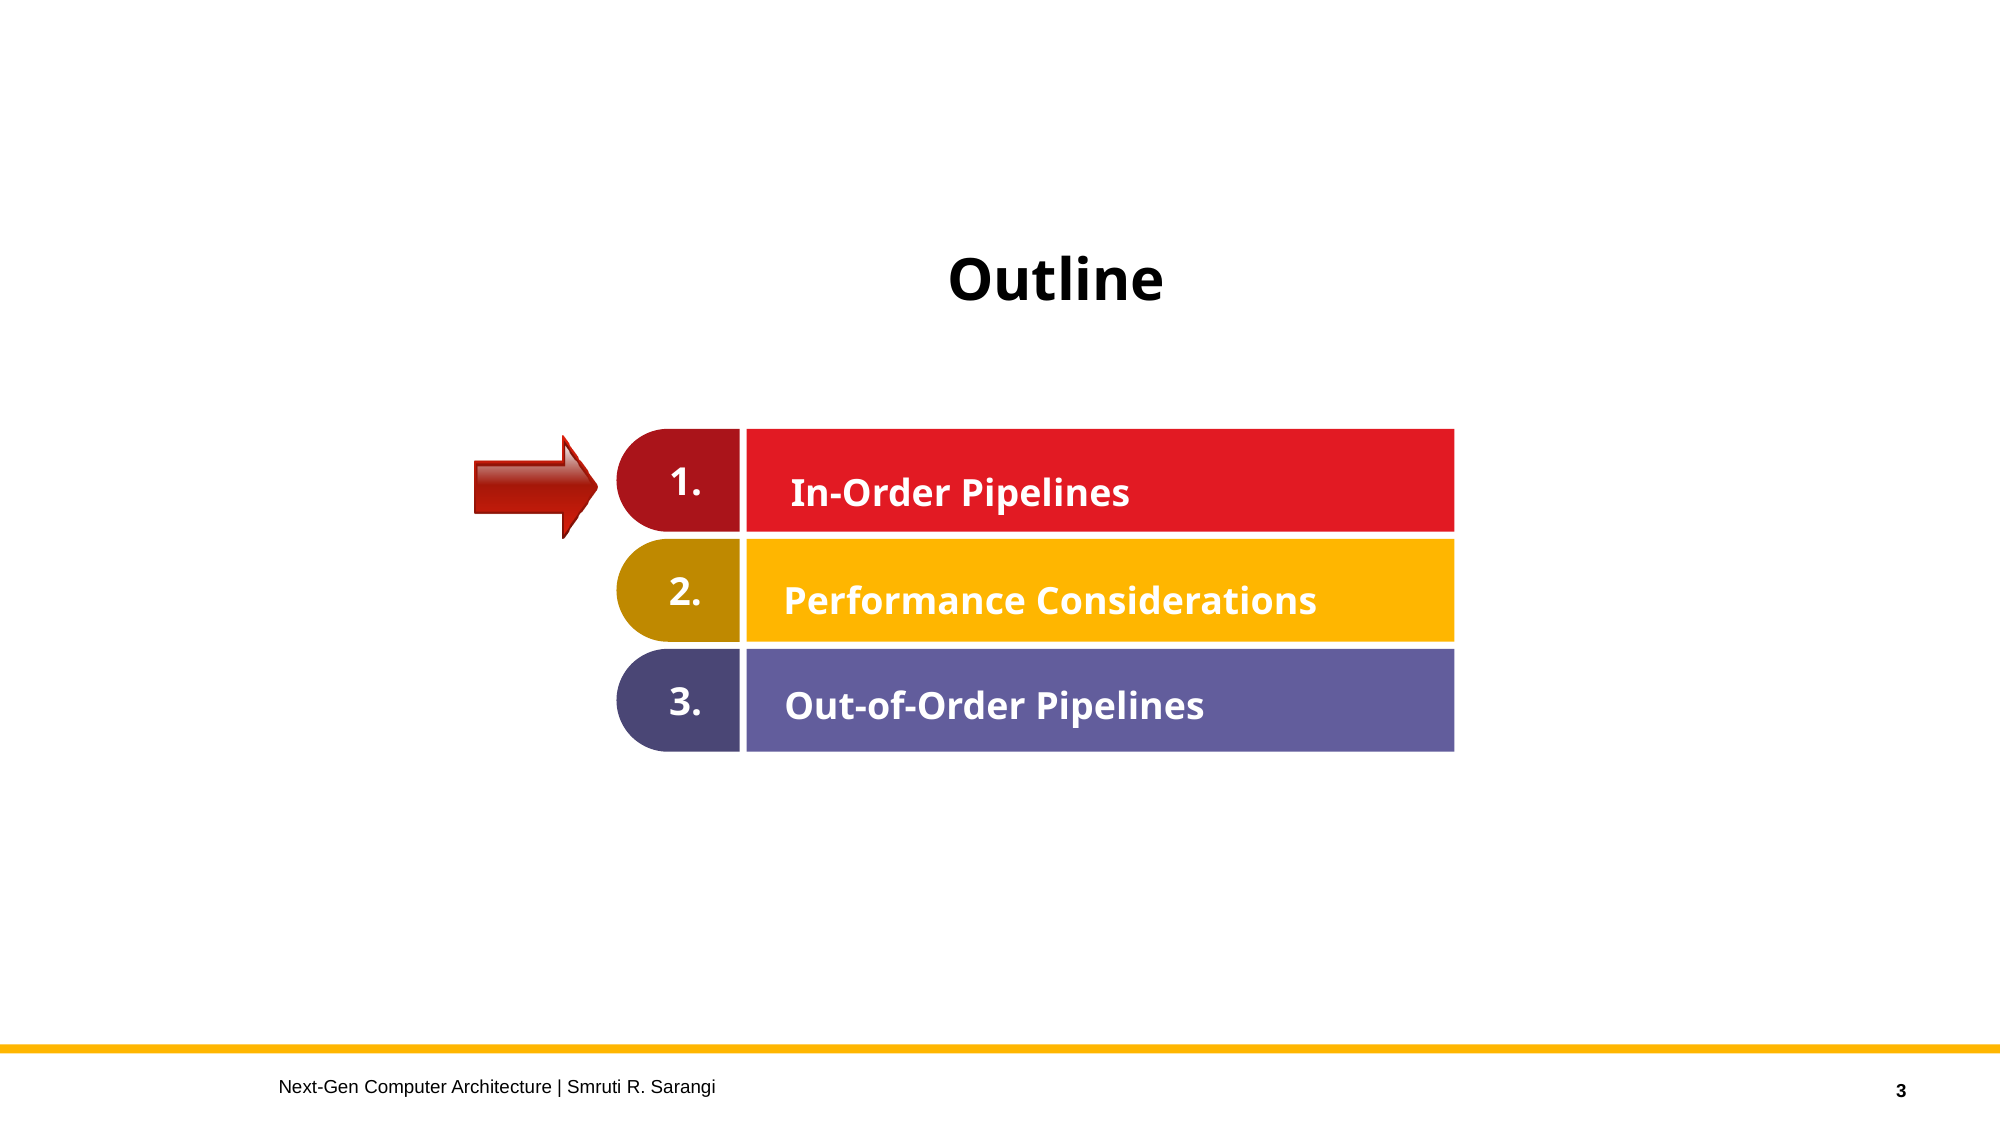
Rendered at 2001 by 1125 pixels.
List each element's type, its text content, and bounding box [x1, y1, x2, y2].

footer Next-Gen Computer Architecture | Smruti R. Sarangi [263, 1067, 1464, 1105]
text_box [474, 234, 1455, 752]
slide_number 3 [1711, 1071, 1922, 1109]
